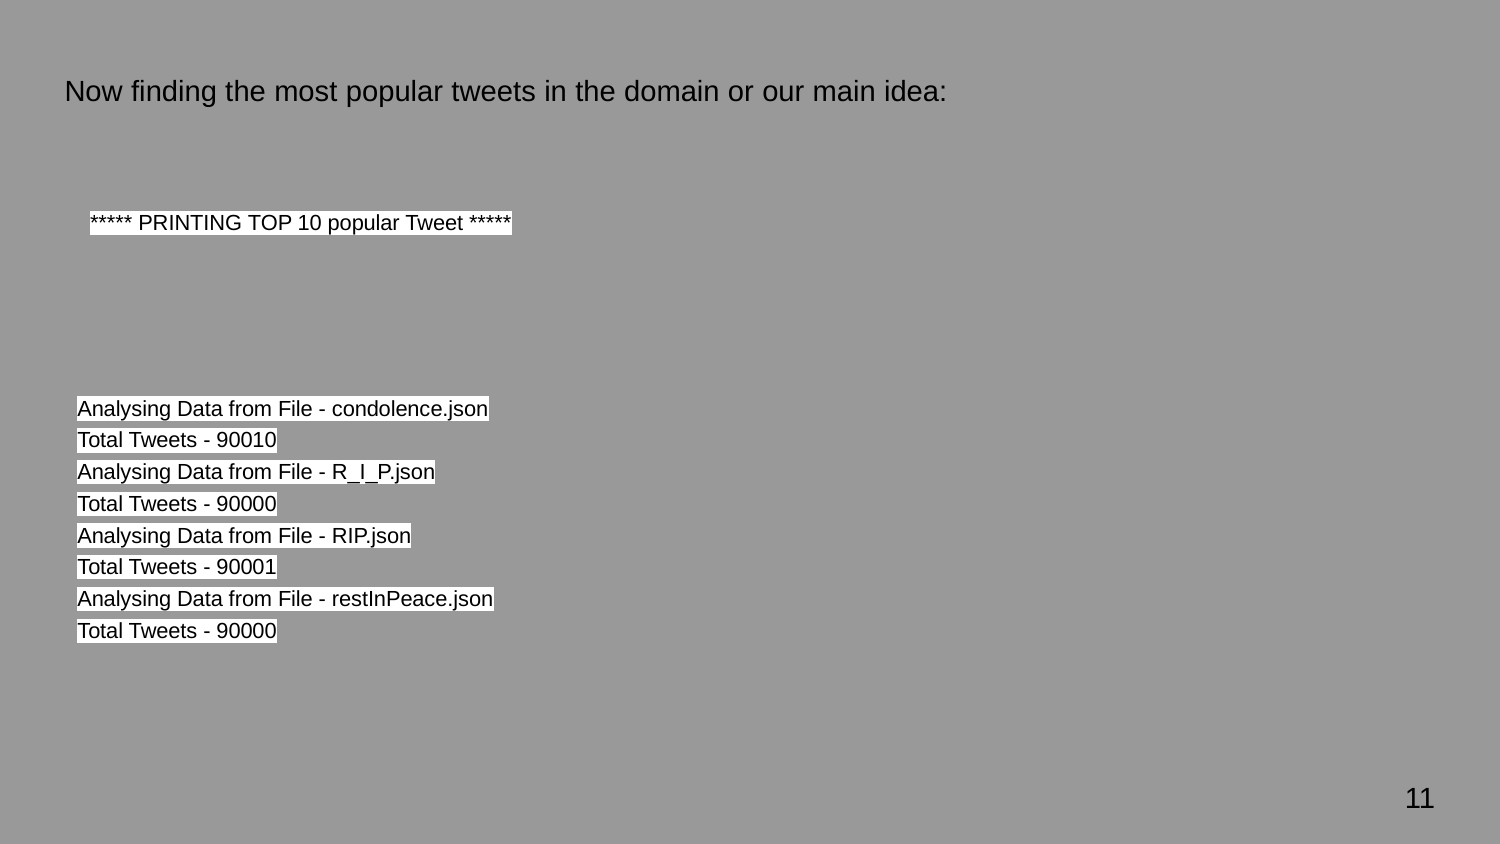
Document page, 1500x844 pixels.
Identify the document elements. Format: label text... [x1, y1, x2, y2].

text_box Now finding the most popular tweets in the domain or our main idea: [49, 57, 1408, 136]
text_box ***** PRINTING TOP 10 popular Tweet ***** [74, 188, 604, 249]
slide_number ‹#› [1389, 764, 1480, 830]
text_box Analysing Data from File - condolence.json Total Tweets - 90010 Analysing Data from File - R_I_P.json Total Tweets - 90000 Analysing Data from File - RIP.json Total Tweets - 90001 Analysing Data from File - restInPeace.json Total Tweets - 90000 [62, 282, 555, 775]
